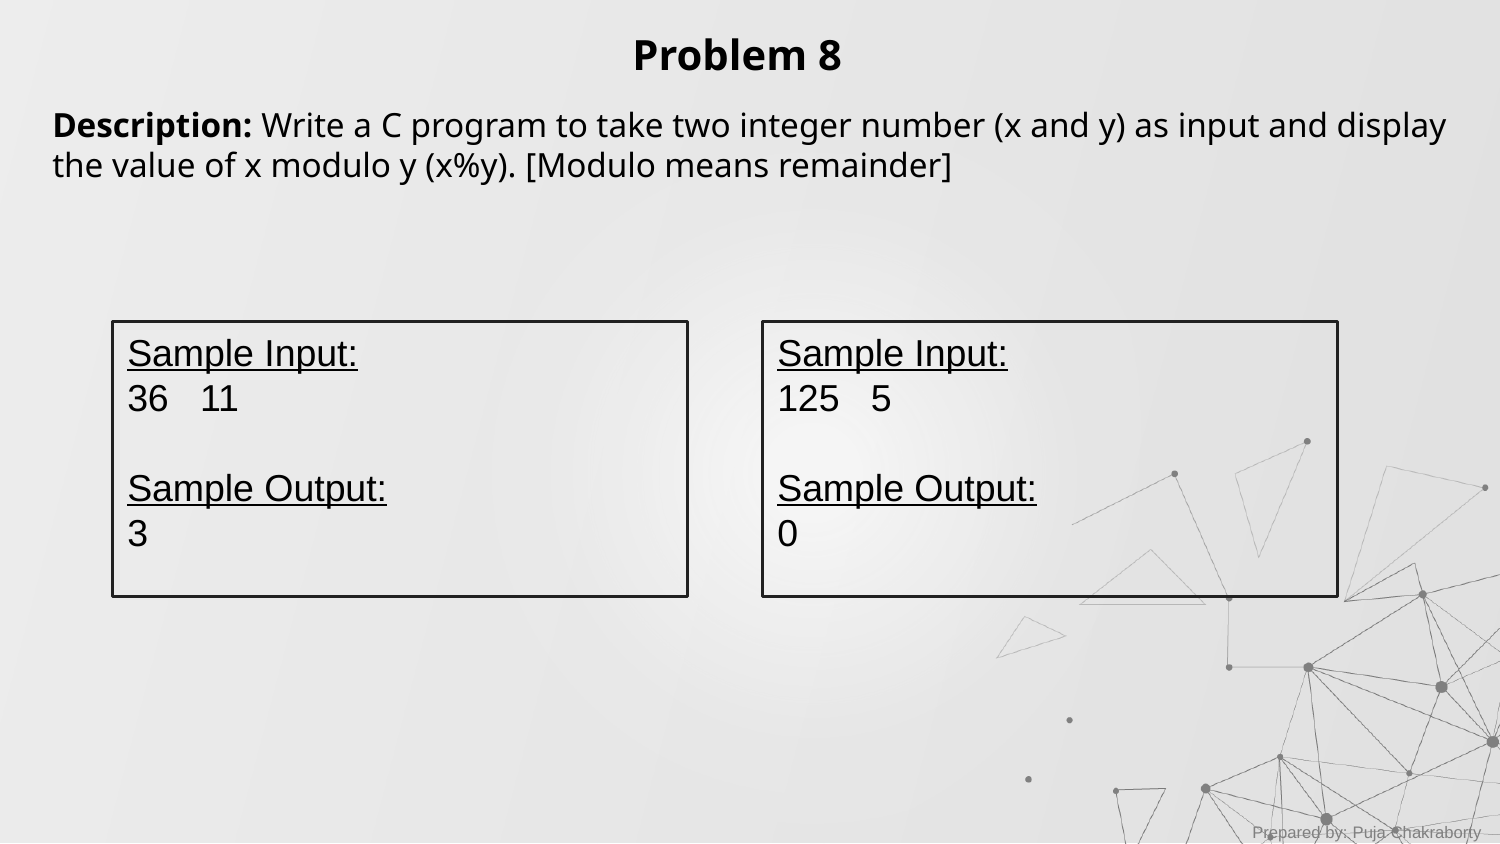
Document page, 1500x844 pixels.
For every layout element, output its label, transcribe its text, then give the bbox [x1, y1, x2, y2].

text_box Sample Input: 36 11 Sample Output: 3 [112, 321, 688, 597]
text_box Prepared by: Puja Chakraborty [1237, 814, 1500, 844]
text_box Sample Input: 125 5 Sample Output: 0 [762, 321, 1338, 597]
text_box Problem 8 [324, 21, 1150, 87]
text_box Description: Write a C program to take two integer number (x and y) as input and display the value of x modulo y (x%y). [Modulo means remainder] [37, 96, 1475, 192]
picture [0, 0, 1500, 844]
